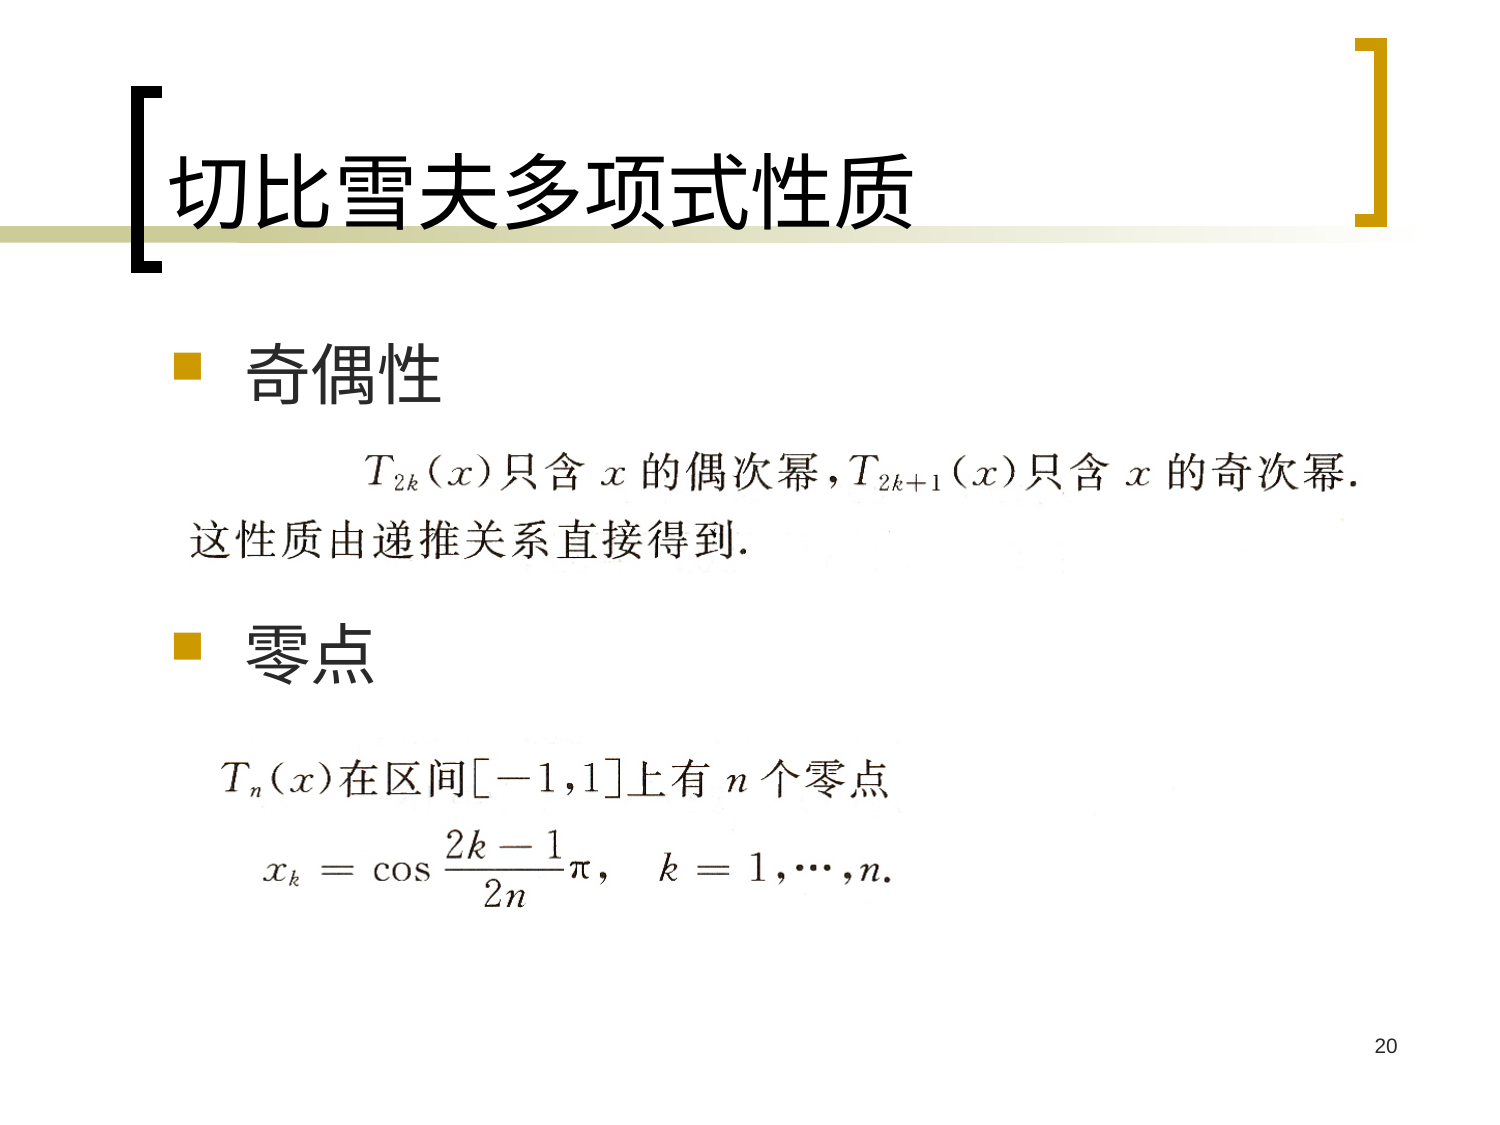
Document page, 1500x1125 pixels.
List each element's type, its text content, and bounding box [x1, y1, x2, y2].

picture [187, 449, 1363, 576]
title 切比雪夫多项式性质 [152, 15, 1328, 248]
picture [49, 737, 1188, 912]
slide_number 20 [1099, 1024, 1413, 1101]
list 奇偶性 零点 [155, 324, 1413, 1000]
